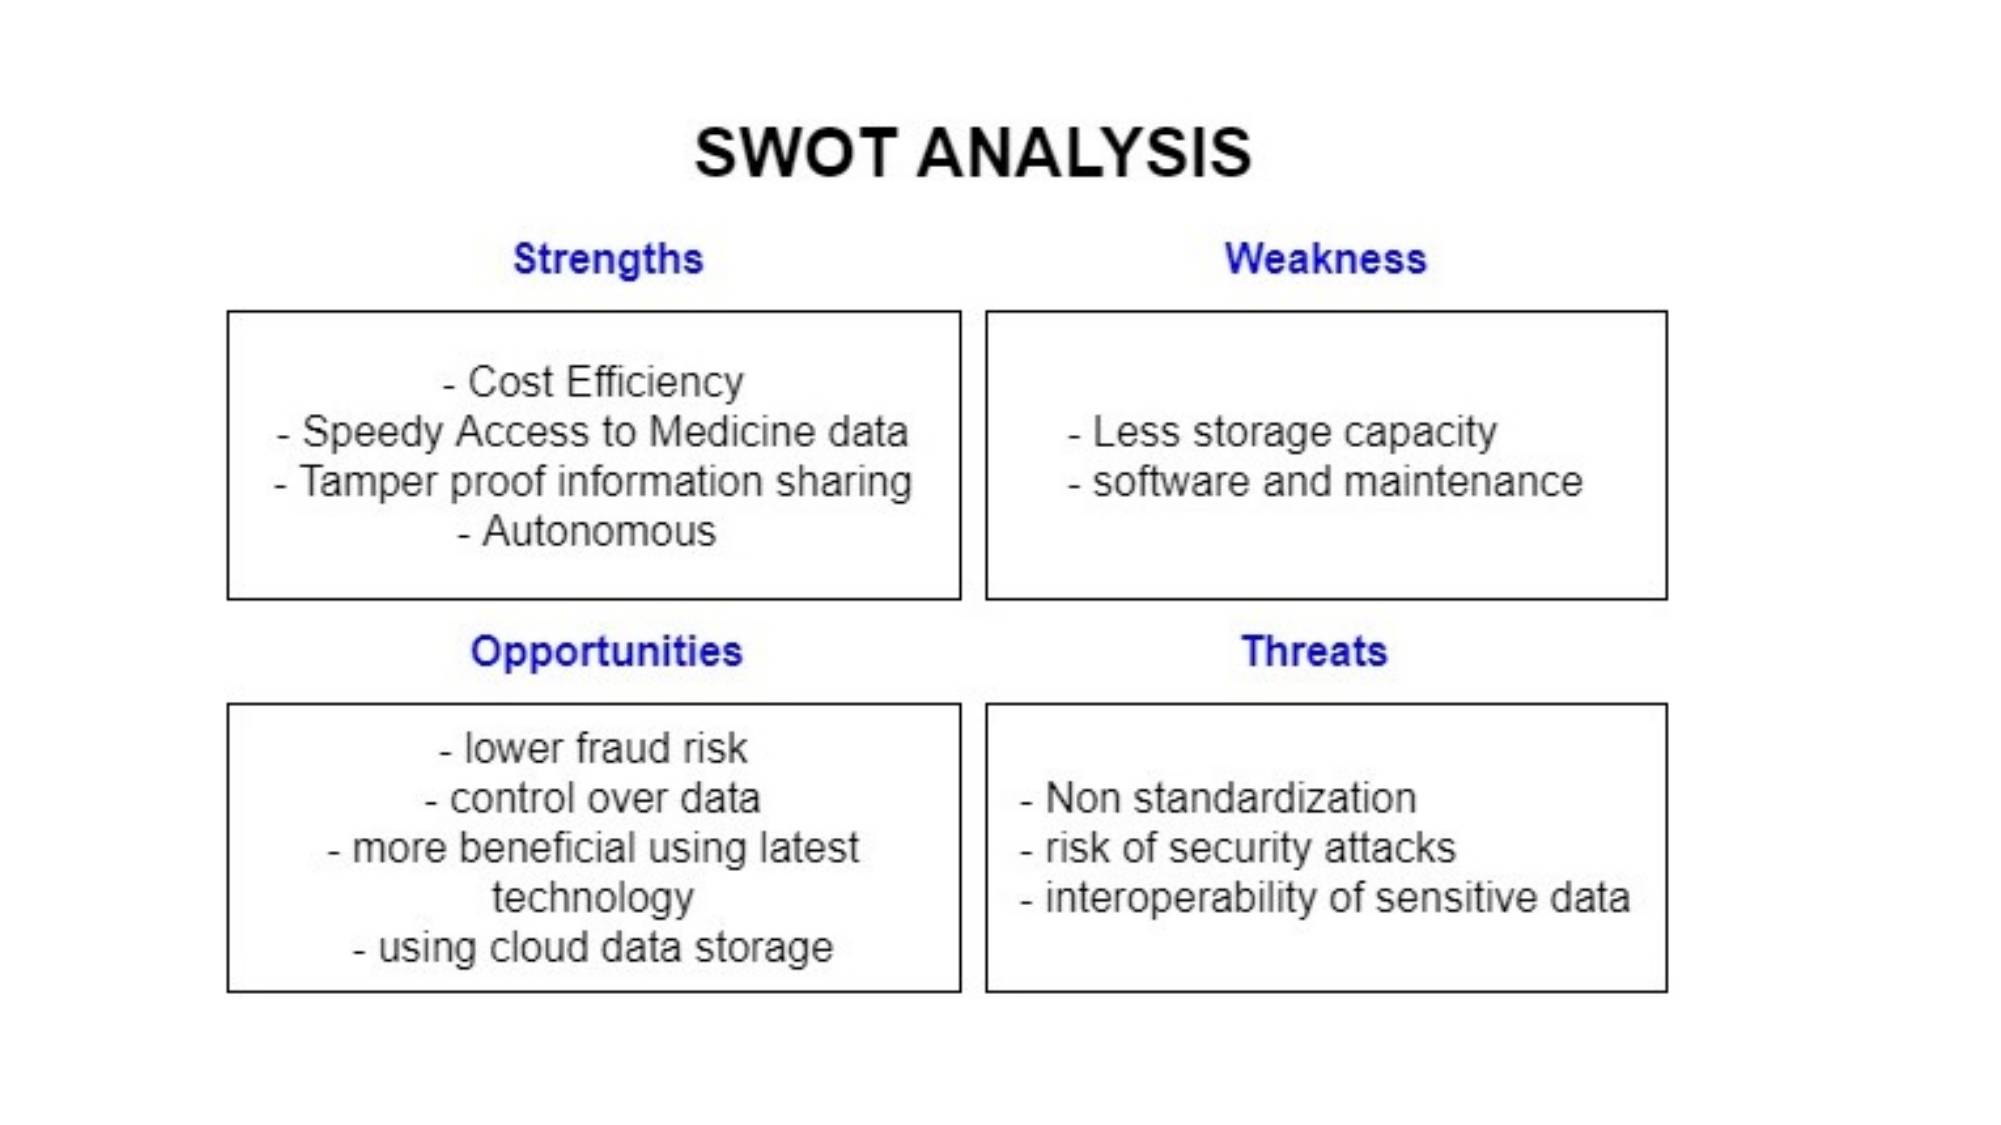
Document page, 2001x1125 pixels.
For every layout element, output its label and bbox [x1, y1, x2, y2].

picture [183, 99, 1737, 1062]
